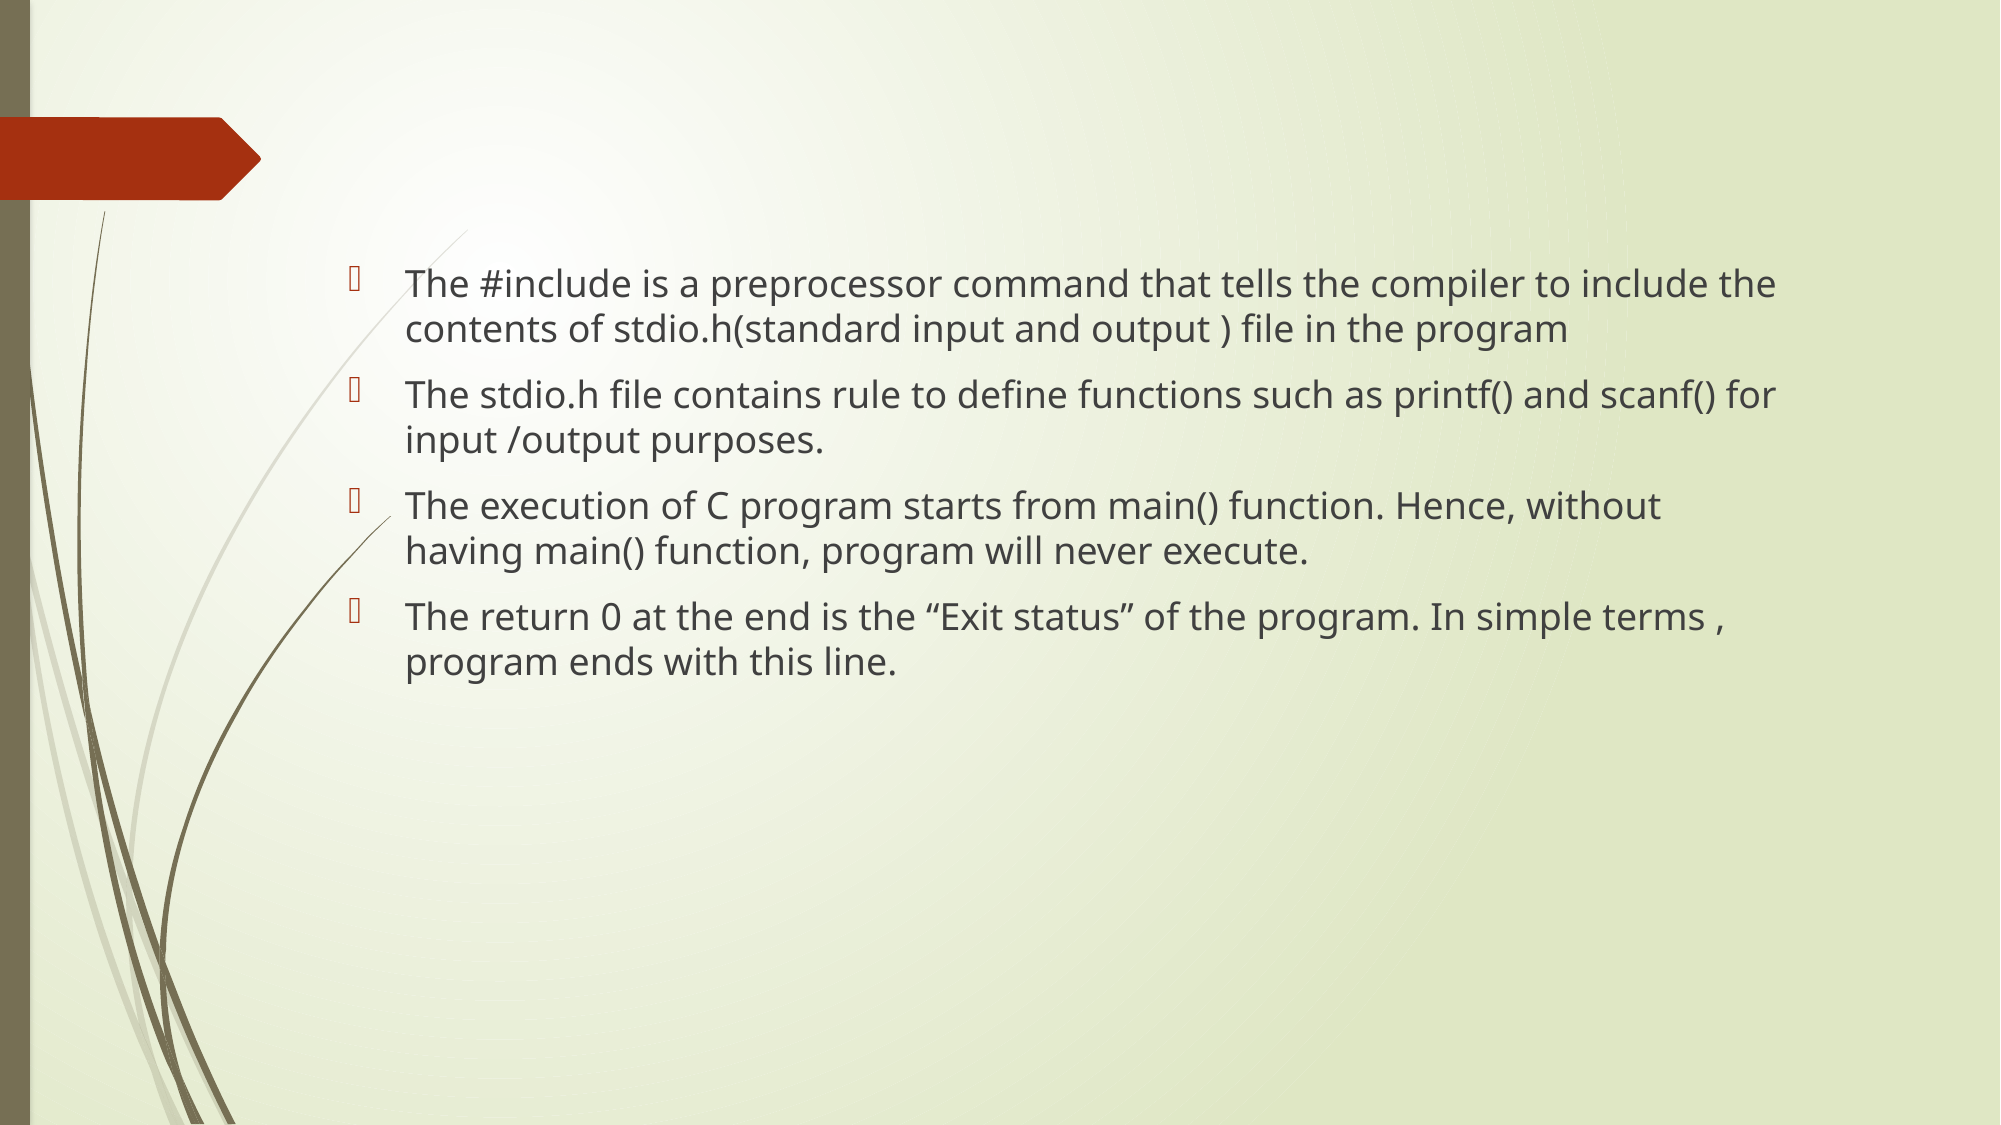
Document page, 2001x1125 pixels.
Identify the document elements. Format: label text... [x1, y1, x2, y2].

list The #include is a preprocessor command that tells the compiler to include the contents of stdio.h(standard input and output ) file in the program The stdio.h file contains rule to define functions such as printf() and scanf() for input /output purposes. The execution of C program starts from main() function. Hence, without having main() function, program will never execute. The return 0 at the end is the “Exit status” of the program. In simple terms , program ends with this line. [333, 252, 1796, 873]
